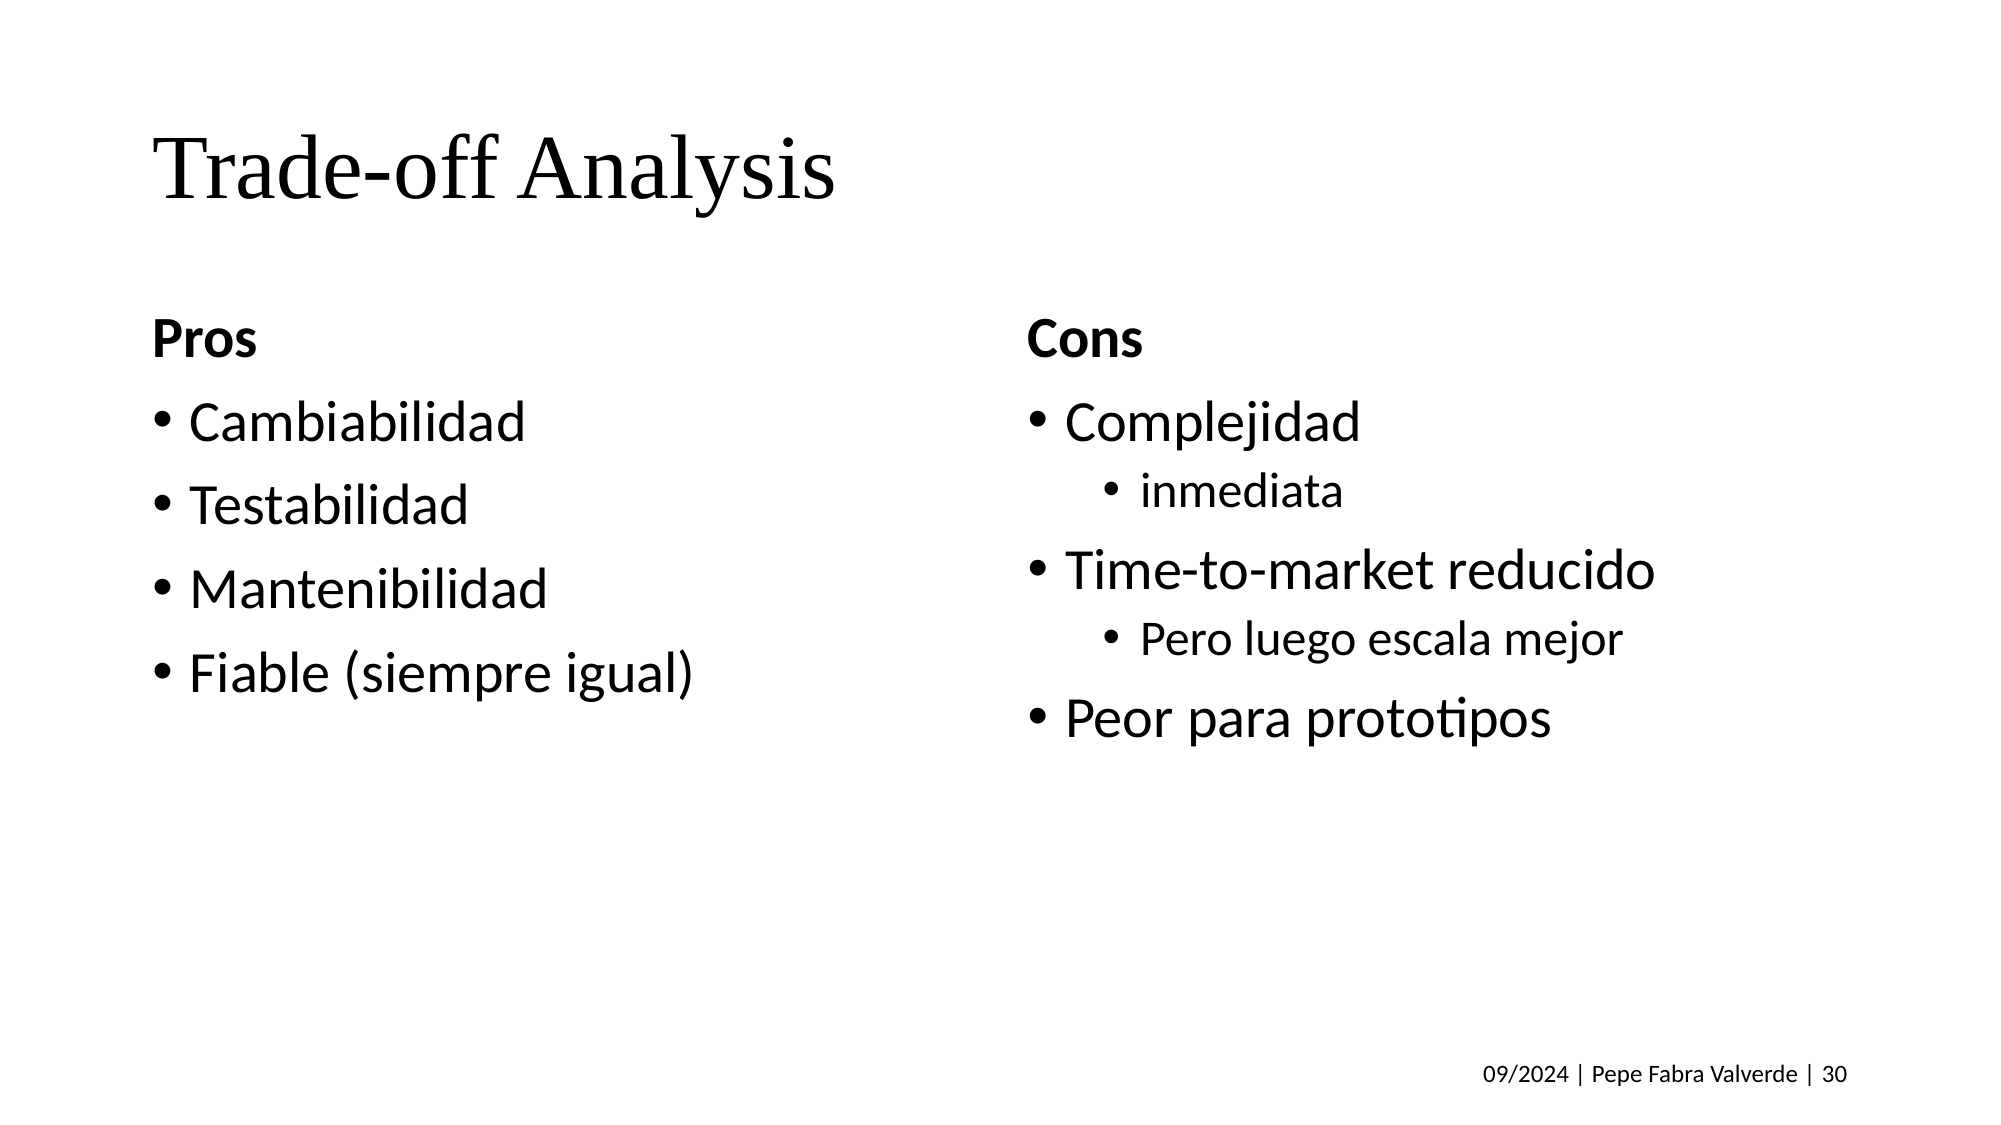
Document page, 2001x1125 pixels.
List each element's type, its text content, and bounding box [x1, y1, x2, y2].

list Pros Cambiabilidad Testabilidad Mantenibilidad Fiable (siempre igual) [137, 299, 988, 1014]
list Cons Complejidad inmediata Time-to-market reducido Pero luego escala mejor Peor para prototipos [1012, 299, 1863, 1014]
slide_number 09/2024 | Pepe Fabra Valverde | 30 [1412, 1042, 1863, 1103]
title Trade-off Analysis [137, 59, 1863, 278]
